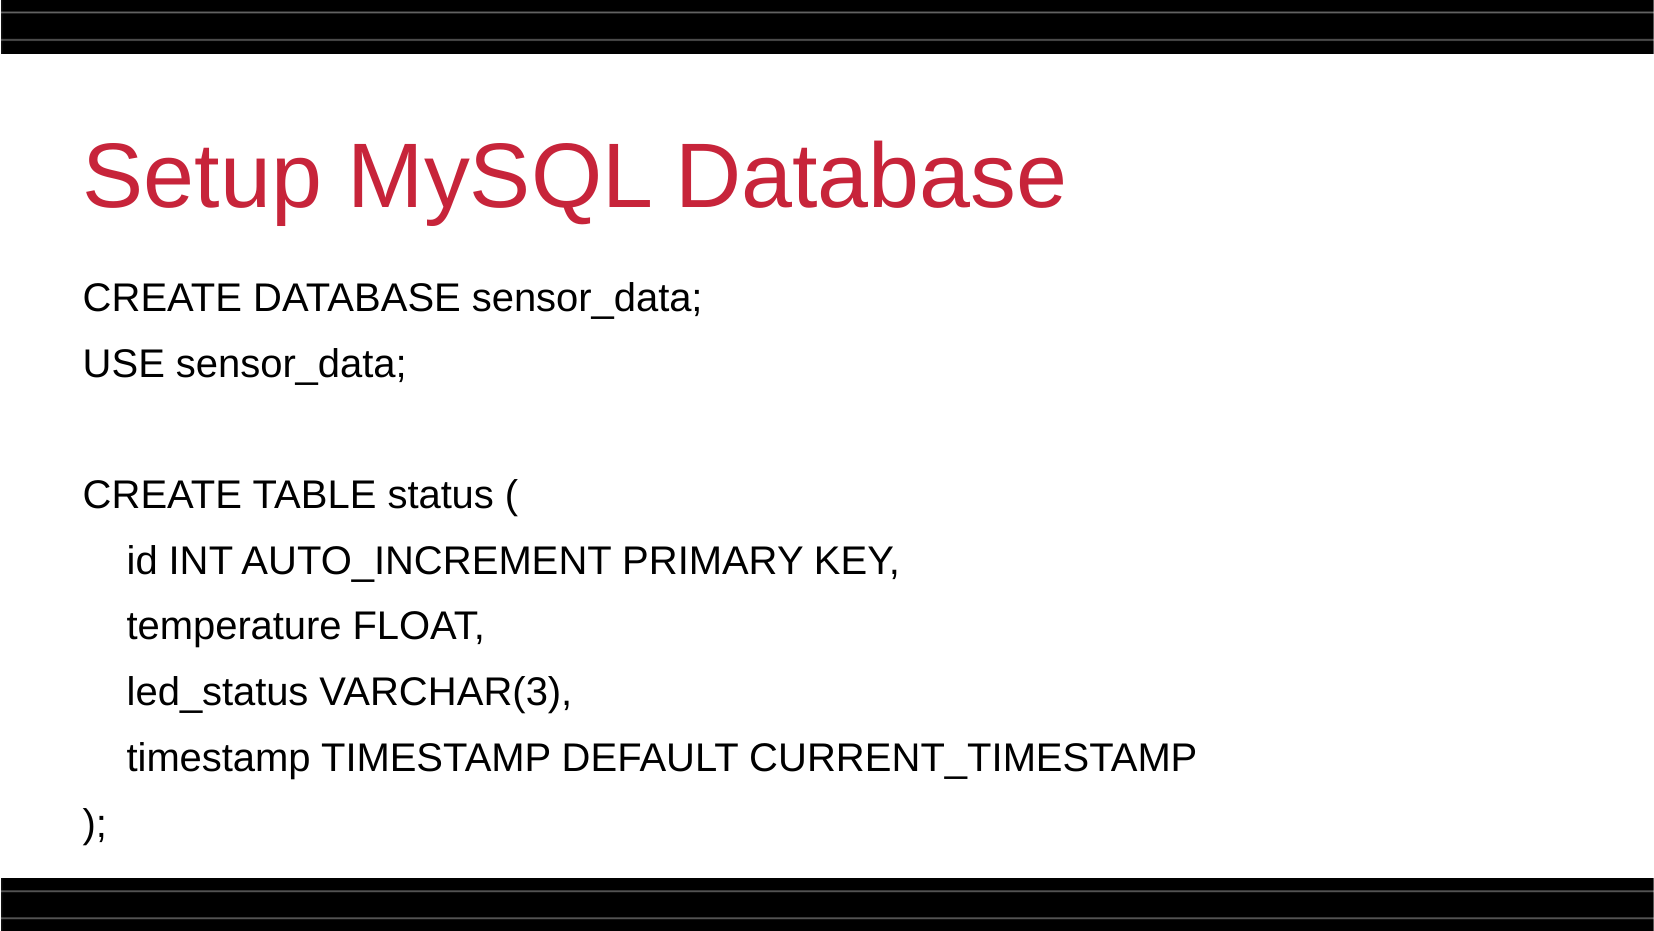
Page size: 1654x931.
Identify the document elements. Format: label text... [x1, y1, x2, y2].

list CREATE DATABASE sensor_data; USE sensor_data; CREATE TABLE status ( id INT AUTO_INCREMENT PRIMARY KEY, temperature FLOAT, led_status VARCHAR(3), timestamp TIMESTAMP DEFAULT CURRENT_TIMESTAMP ); [82, 271, 1571, 851]
picture [1, 0, 1654, 54]
picture [1, 878, 1654, 931]
title Setup MySQL Database [82, 92, 1571, 249]
